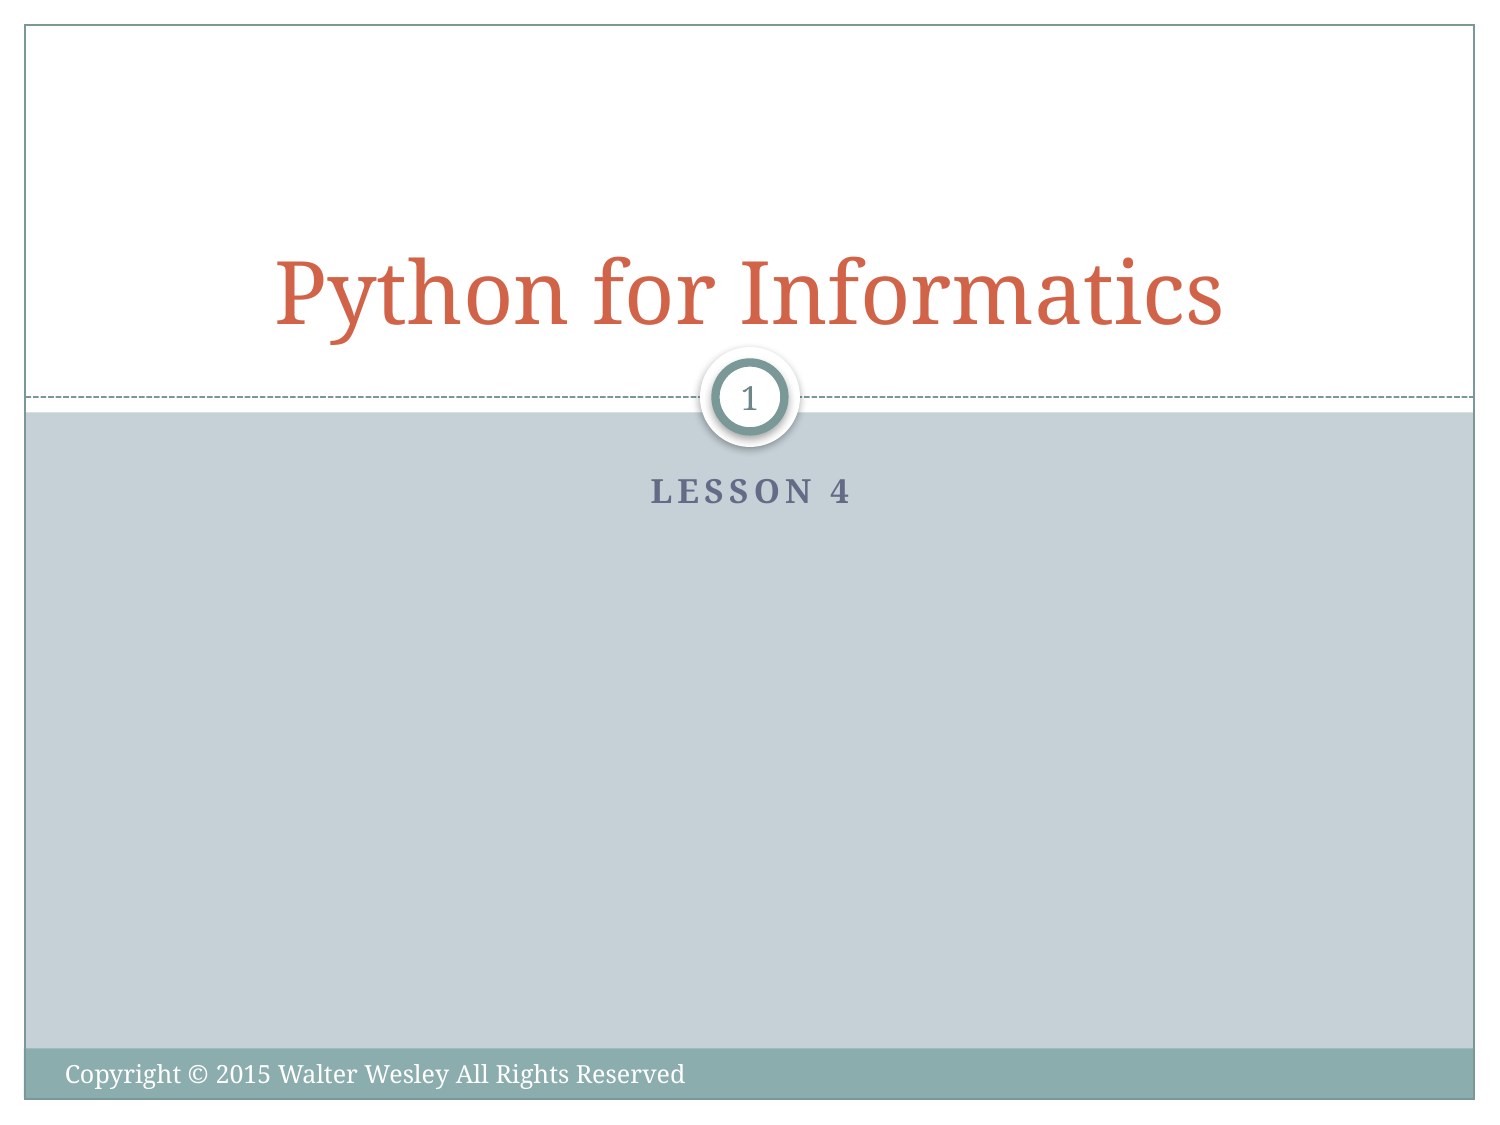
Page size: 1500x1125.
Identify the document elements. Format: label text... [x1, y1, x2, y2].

slide_number 1 [712, 360, 788, 434]
title Python for Informatics [112, 62, 1388, 350]
subtitle Lesson 4 [225, 462, 1275, 750]
footer Copyright © 2015 Walter Wesley All Rights Reserved [50, 1051, 725, 1112]
